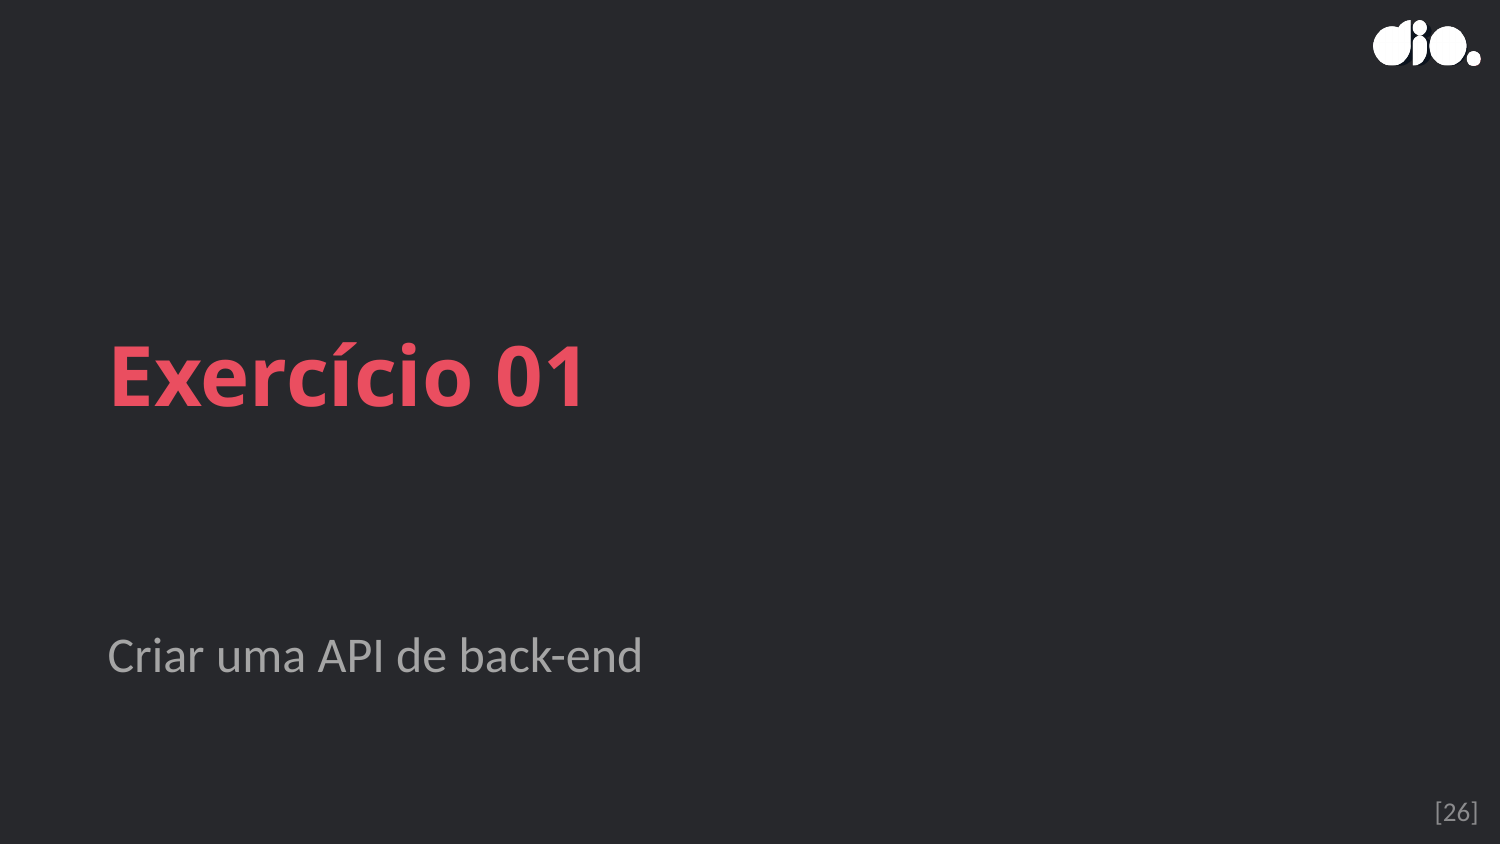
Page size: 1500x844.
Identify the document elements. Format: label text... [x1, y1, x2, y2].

text_box Exercício 01 [92, 292, 1309, 558]
text_box Criar uma API de back-end [92, 619, 1309, 685]
slide_number [26] [1403, 779, 1494, 844]
picture [1373, 20, 1481, 66]
